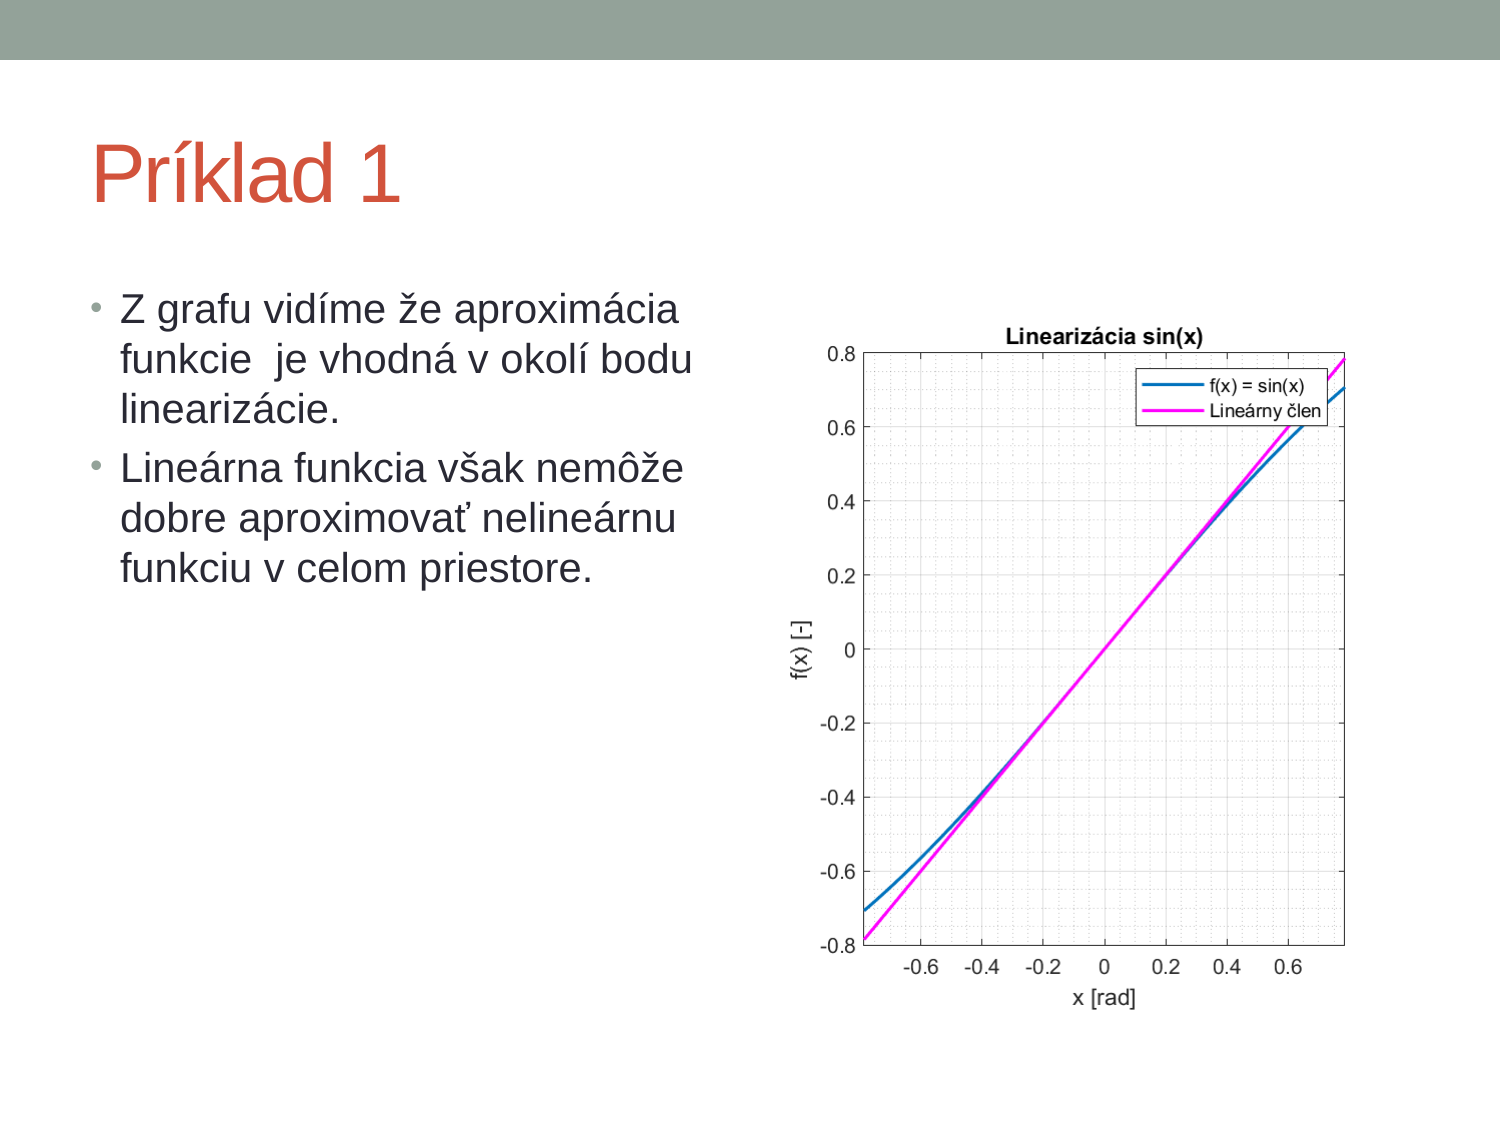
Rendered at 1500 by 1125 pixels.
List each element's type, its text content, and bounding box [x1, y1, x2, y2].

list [783, 298, 1404, 1025]
title Príklad 1 [75, 87, 1425, 250]
